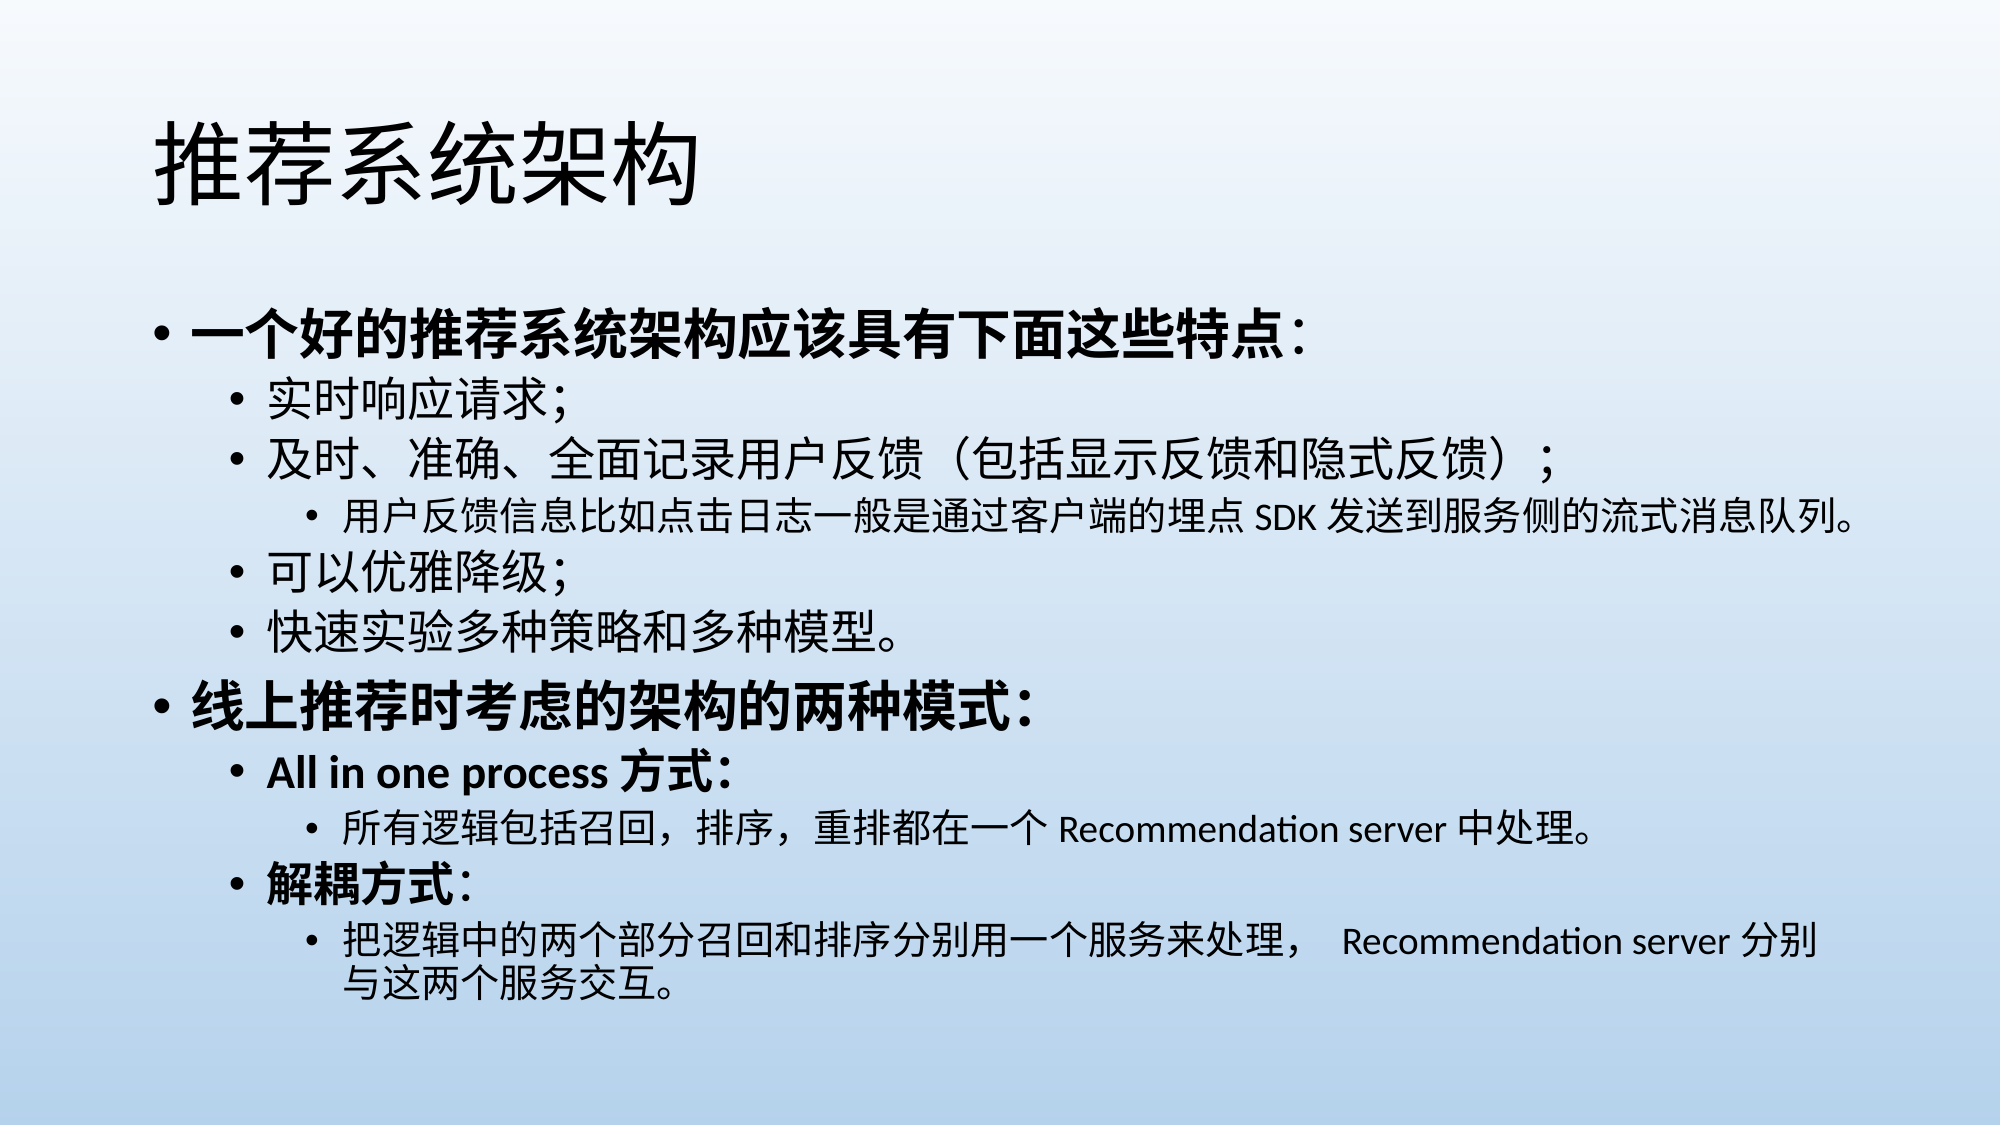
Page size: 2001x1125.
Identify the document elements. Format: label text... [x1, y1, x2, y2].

title 推荐系统架构 [137, 59, 1863, 278]
list 一个好的推荐系统架构应该具有下面这些特点： 实时响应请求； 及时、准确、全面记录用户反馈（包括显示反馈和隐式反馈）； 用户反馈信息比如点击日志一般是通过客户端的埋点SDK发送到服务侧的流式消息队列。 可以优雅降级； 快速实验多种策略和多种模型。 线上推荐时考虑的架构的两种模式： All in one process方式： 所有逻辑包括召回，排序，重排都在一个Recommendation server中处理。 解耦方式： 把逻辑中的两个部分召回和排序分别用一个服务来处理， Recommendation server分别与这两个服务交互。 [137, 299, 1863, 1014]
